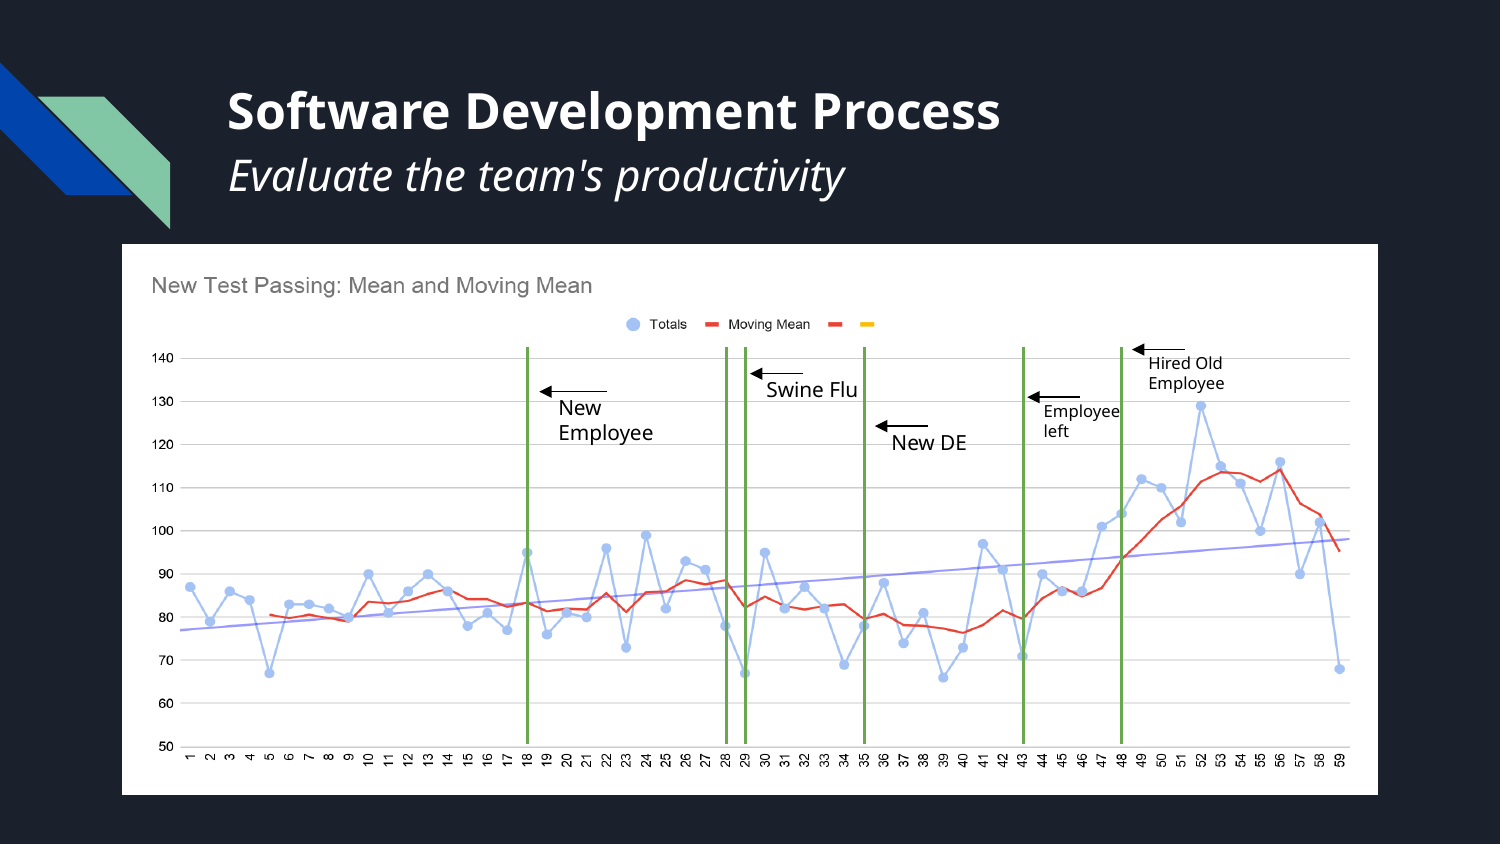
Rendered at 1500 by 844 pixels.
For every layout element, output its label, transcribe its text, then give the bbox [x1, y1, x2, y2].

title Software Development Process Evaluate the team's productivity [212, 64, 1368, 215]
picture [122, 244, 1378, 795]
